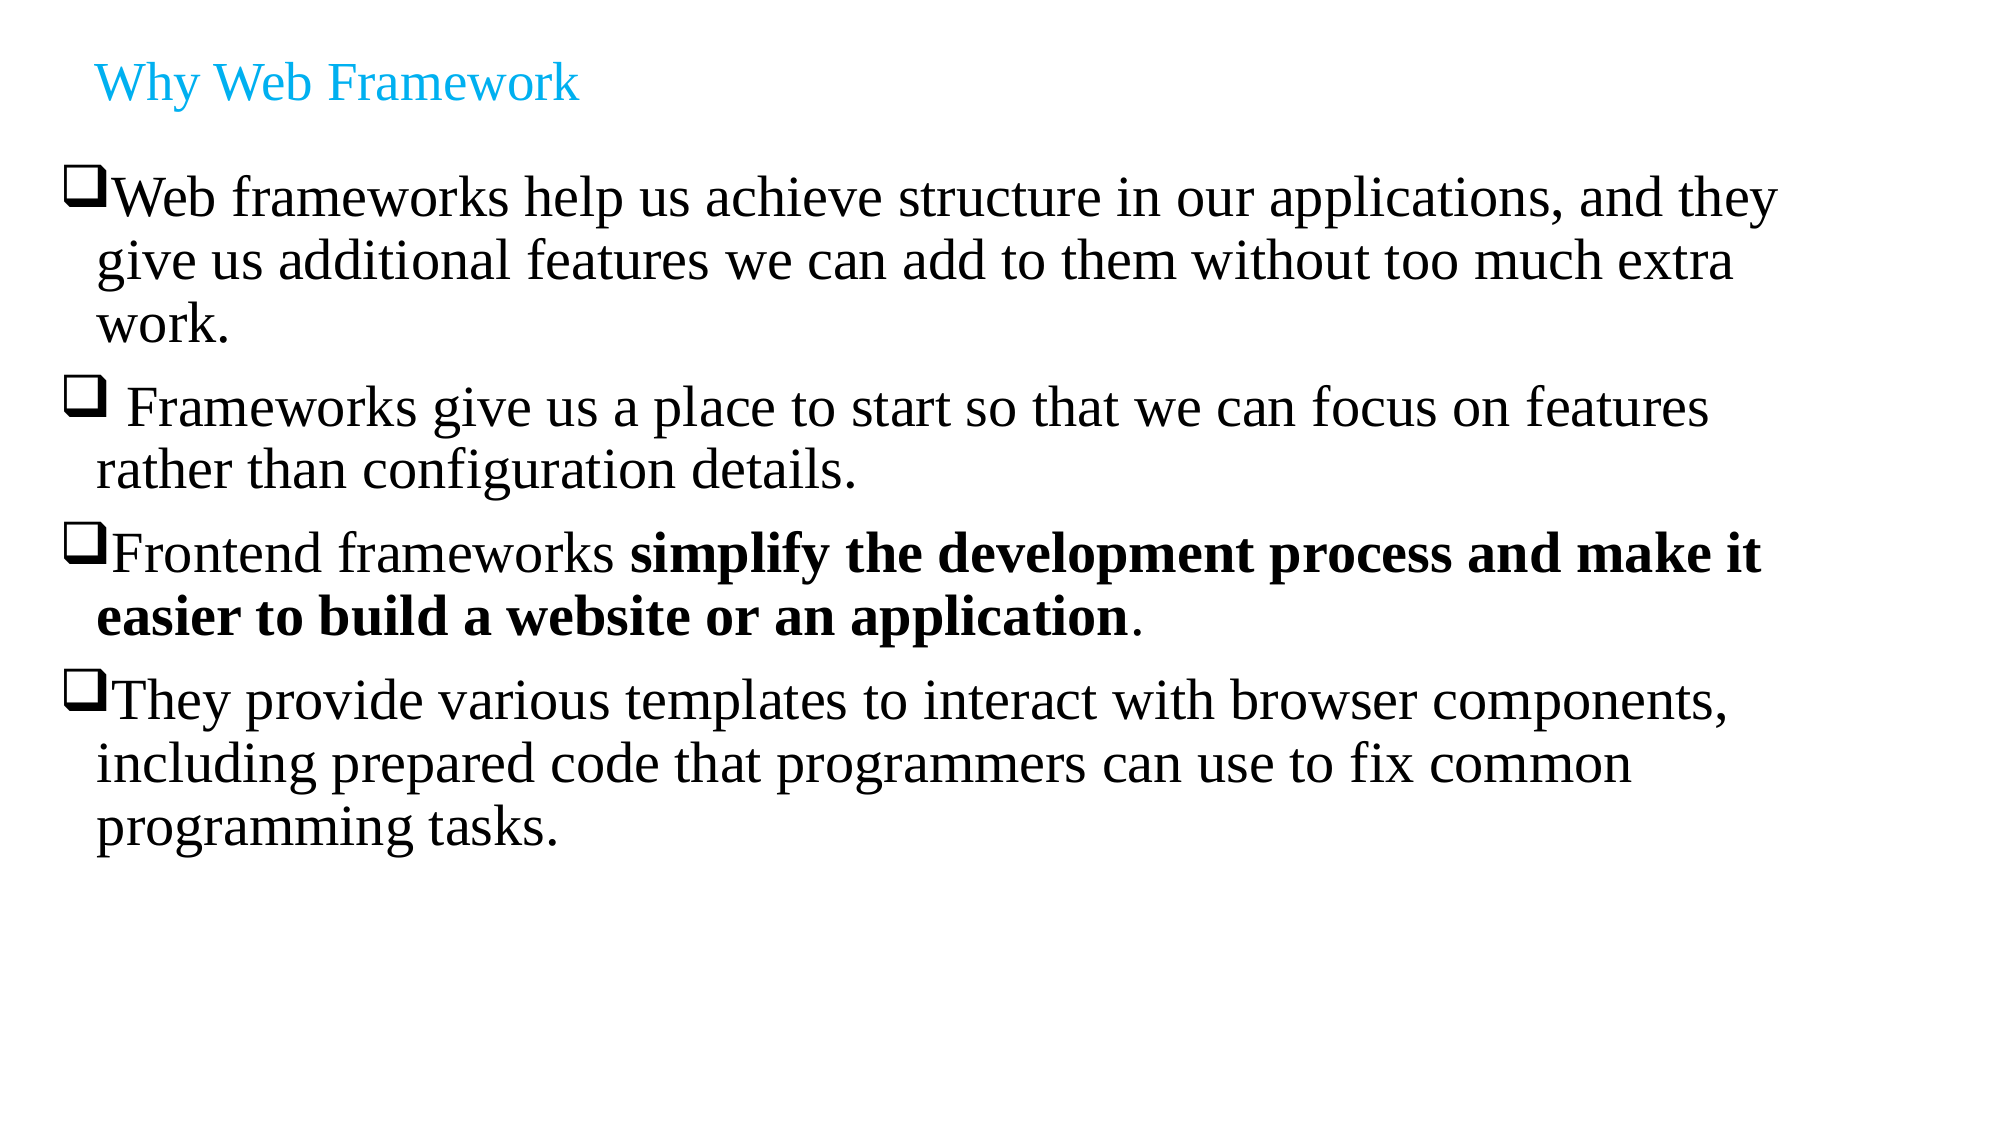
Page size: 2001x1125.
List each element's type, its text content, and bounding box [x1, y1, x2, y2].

title Why Web Framework [65, 45, 1791, 121]
list Web frameworks help us achieve structure in our applications, and they give us additional features we can add to them without too much extra work. Frameworks give us a place to start so that we can focus on features rather than configuration details. Frontend frameworks simplify the development process and make it easier to build a website or an application. They provide various templates to interact with browser components, including prepared code that programmers can use to fix common programming tasks. [44, 158, 1863, 1014]
